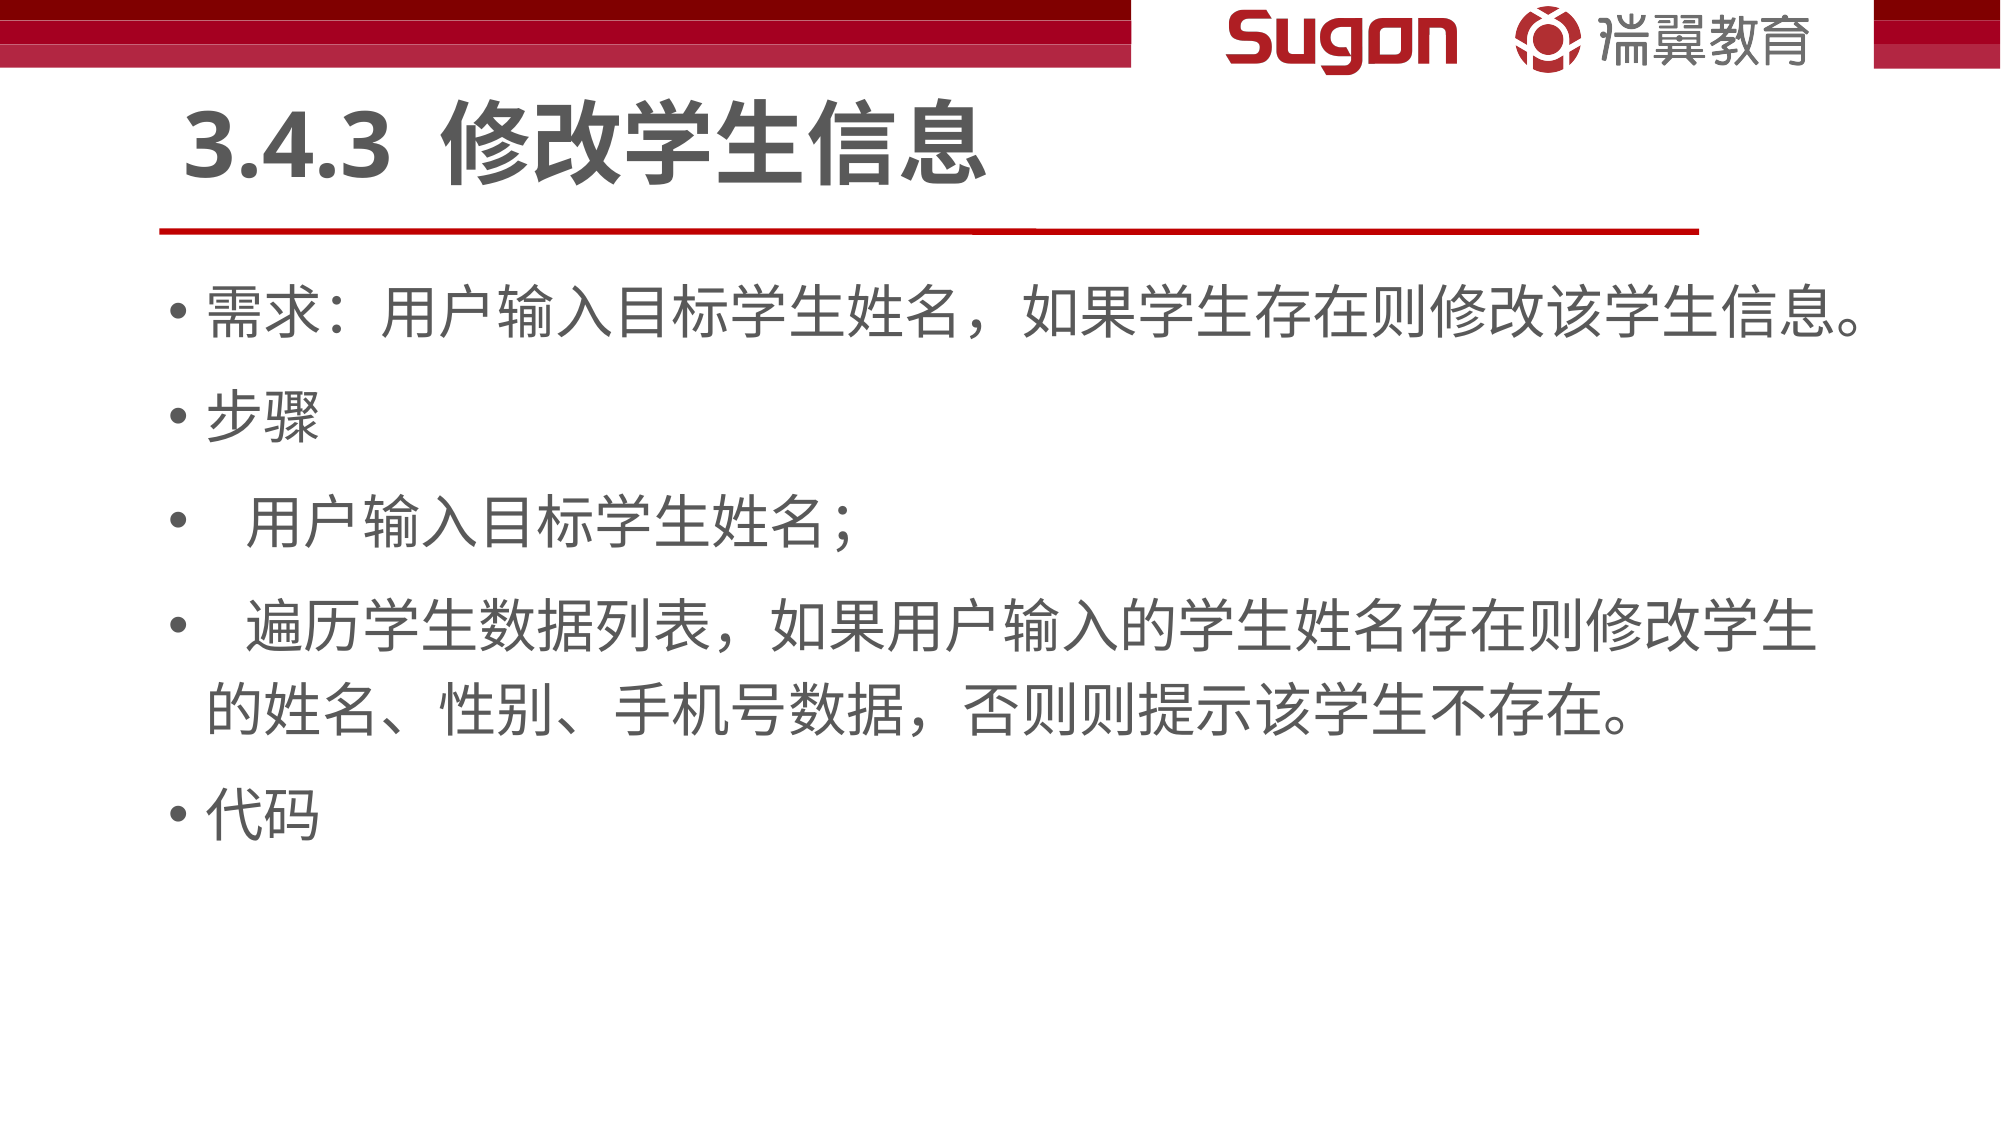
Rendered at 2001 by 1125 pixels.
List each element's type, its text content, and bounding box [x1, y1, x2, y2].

picture [1194, 0, 1484, 91]
picture [1515, 6, 1809, 73]
list 需求：用户输入目标学生姓名，如果学生存在则修改该学生信息。 步骤 用户输入目标学生姓名； 遍历学生数据列表，如果用户输入的学生姓名存在则修改学生的姓名、性别、手机号数据，否则则提示该学生不存在。 代码 [153, 253, 1879, 1028]
title 3.4.3 修改学生信息 [169, 91, 1895, 214]
